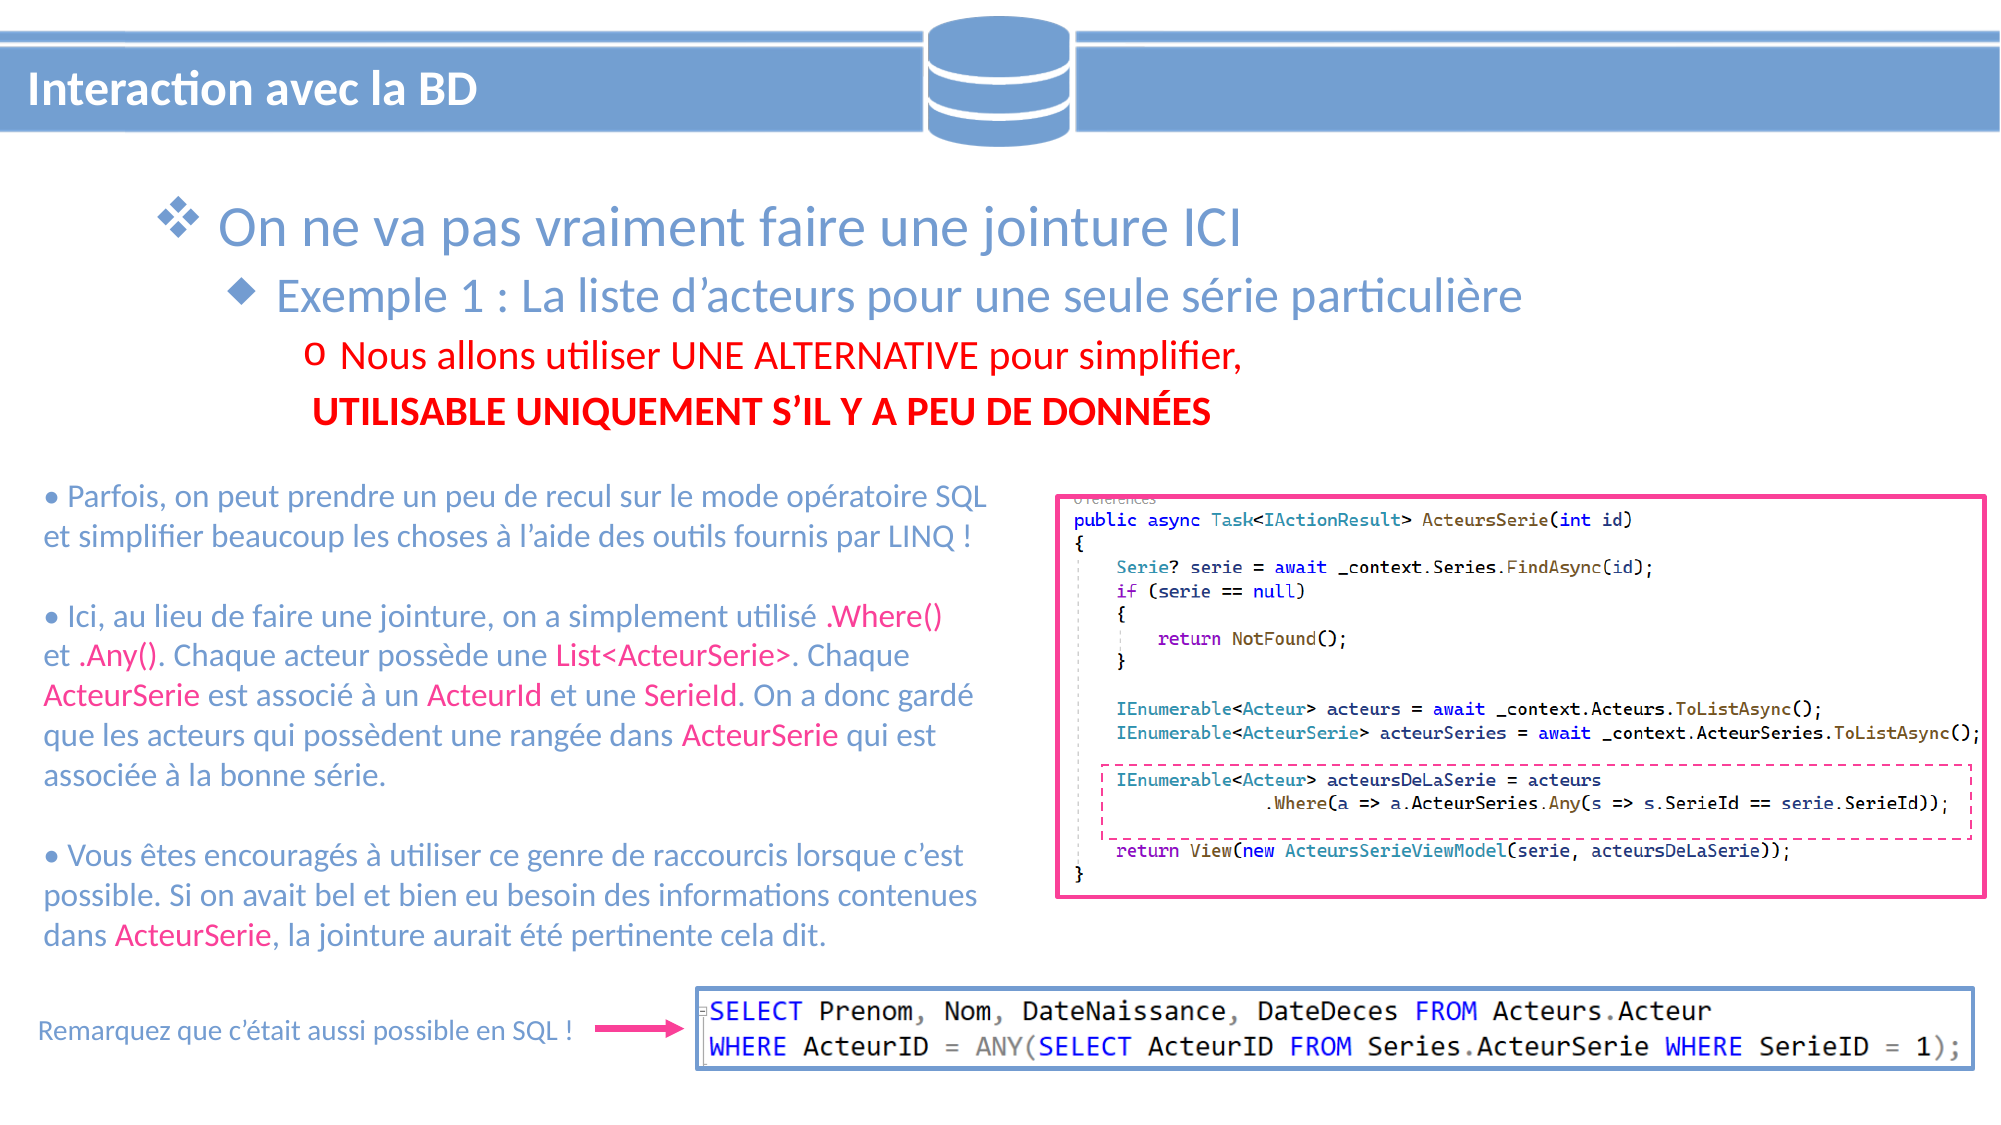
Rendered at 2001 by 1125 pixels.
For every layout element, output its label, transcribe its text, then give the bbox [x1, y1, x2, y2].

title Interaction avec la BD [12, 58, 913, 120]
picture [1059, 498, 1982, 895]
text_box • Parfois, on peut prendre un peu de recul sur le mode opératoire SQL et simplifier beaucoup les choses à l’aide des outils fournis par LINQ ! • Ici, au lieu de faire une jointure, on a simplement utilisé .Where() et .Any(). Chaque acteur possède une List<ActeurSerie>. Chaque ActeurSerie est associé à un ActeurId et une SerieId. On a donc gardé que les acteurs qui possèdent une rangée dans ActeurSerie qui est associée à la bonne série. • Vous êtes encouragés à utiliser ce genre de raccourcis lorsque c’est possible. Si on avait bel et bien eu besoin des informations contenues dans ActeurSerie, la jointure aurait été pertinente cela dit. [28, 466, 1038, 961]
picture [0, 3, 2000, 160]
picture [699, 990, 1971, 1067]
text_box Remarquez que c’était aussi possible en SQL ! [23, 1003, 605, 1054]
list On ne va pas vraiment faire une jointure ICI Exemple 1 : La liste d’acteurs pour une seule série particulière Nous allons utiliser UNE ALTERNATIVE pour simplifier, UTILISABLE UNIQUEMENT S’IL Y A PEU DE DONNÉES [137, 188, 1862, 1014]
